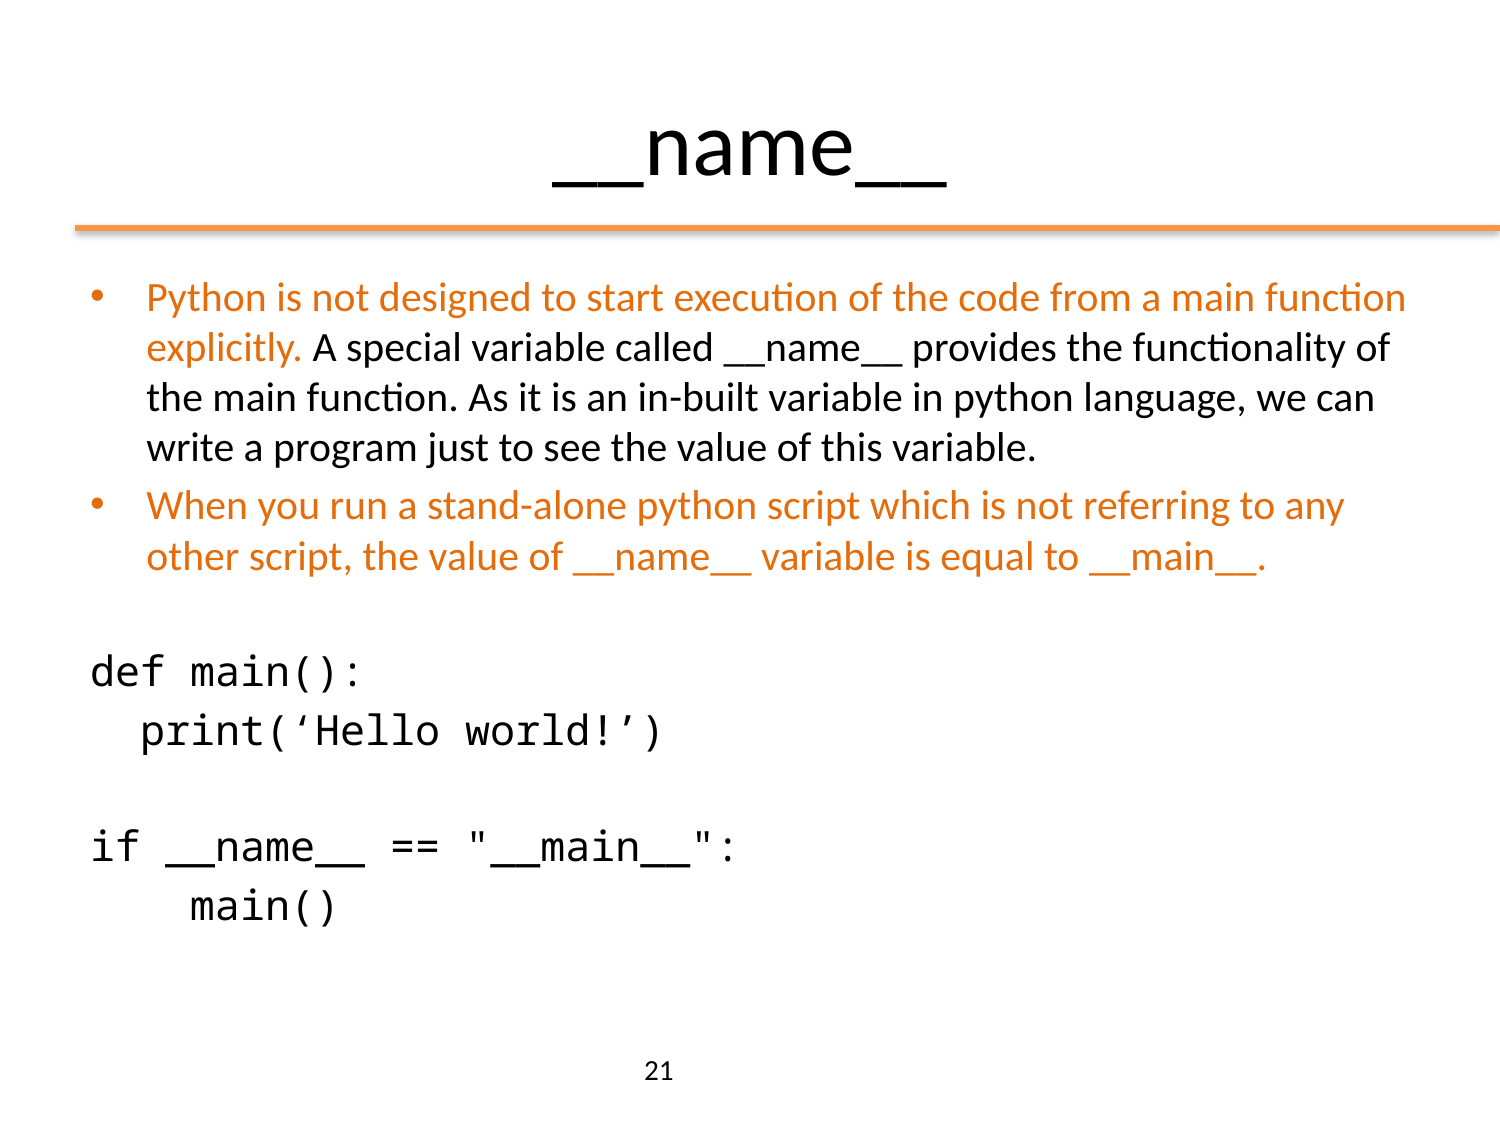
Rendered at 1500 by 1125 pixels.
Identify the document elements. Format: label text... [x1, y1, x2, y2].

list Python is not designed to start execution of the code from a main function explicitly. A special variable called __name__ provides the functionality of the main function. As it is an in-built variable in python language, we can write a program just to see the value of this variable. When you run a stand-alone python script which is not referring to any other script, the value of __name__ variable is equal to __main__. def main(): print(‘Hello world!’) if __name__ == "__main__": main() [75, 262, 1425, 1005]
title __name__ [75, 45, 1425, 233]
slide_number 21 [629, 1043, 1425, 1104]
